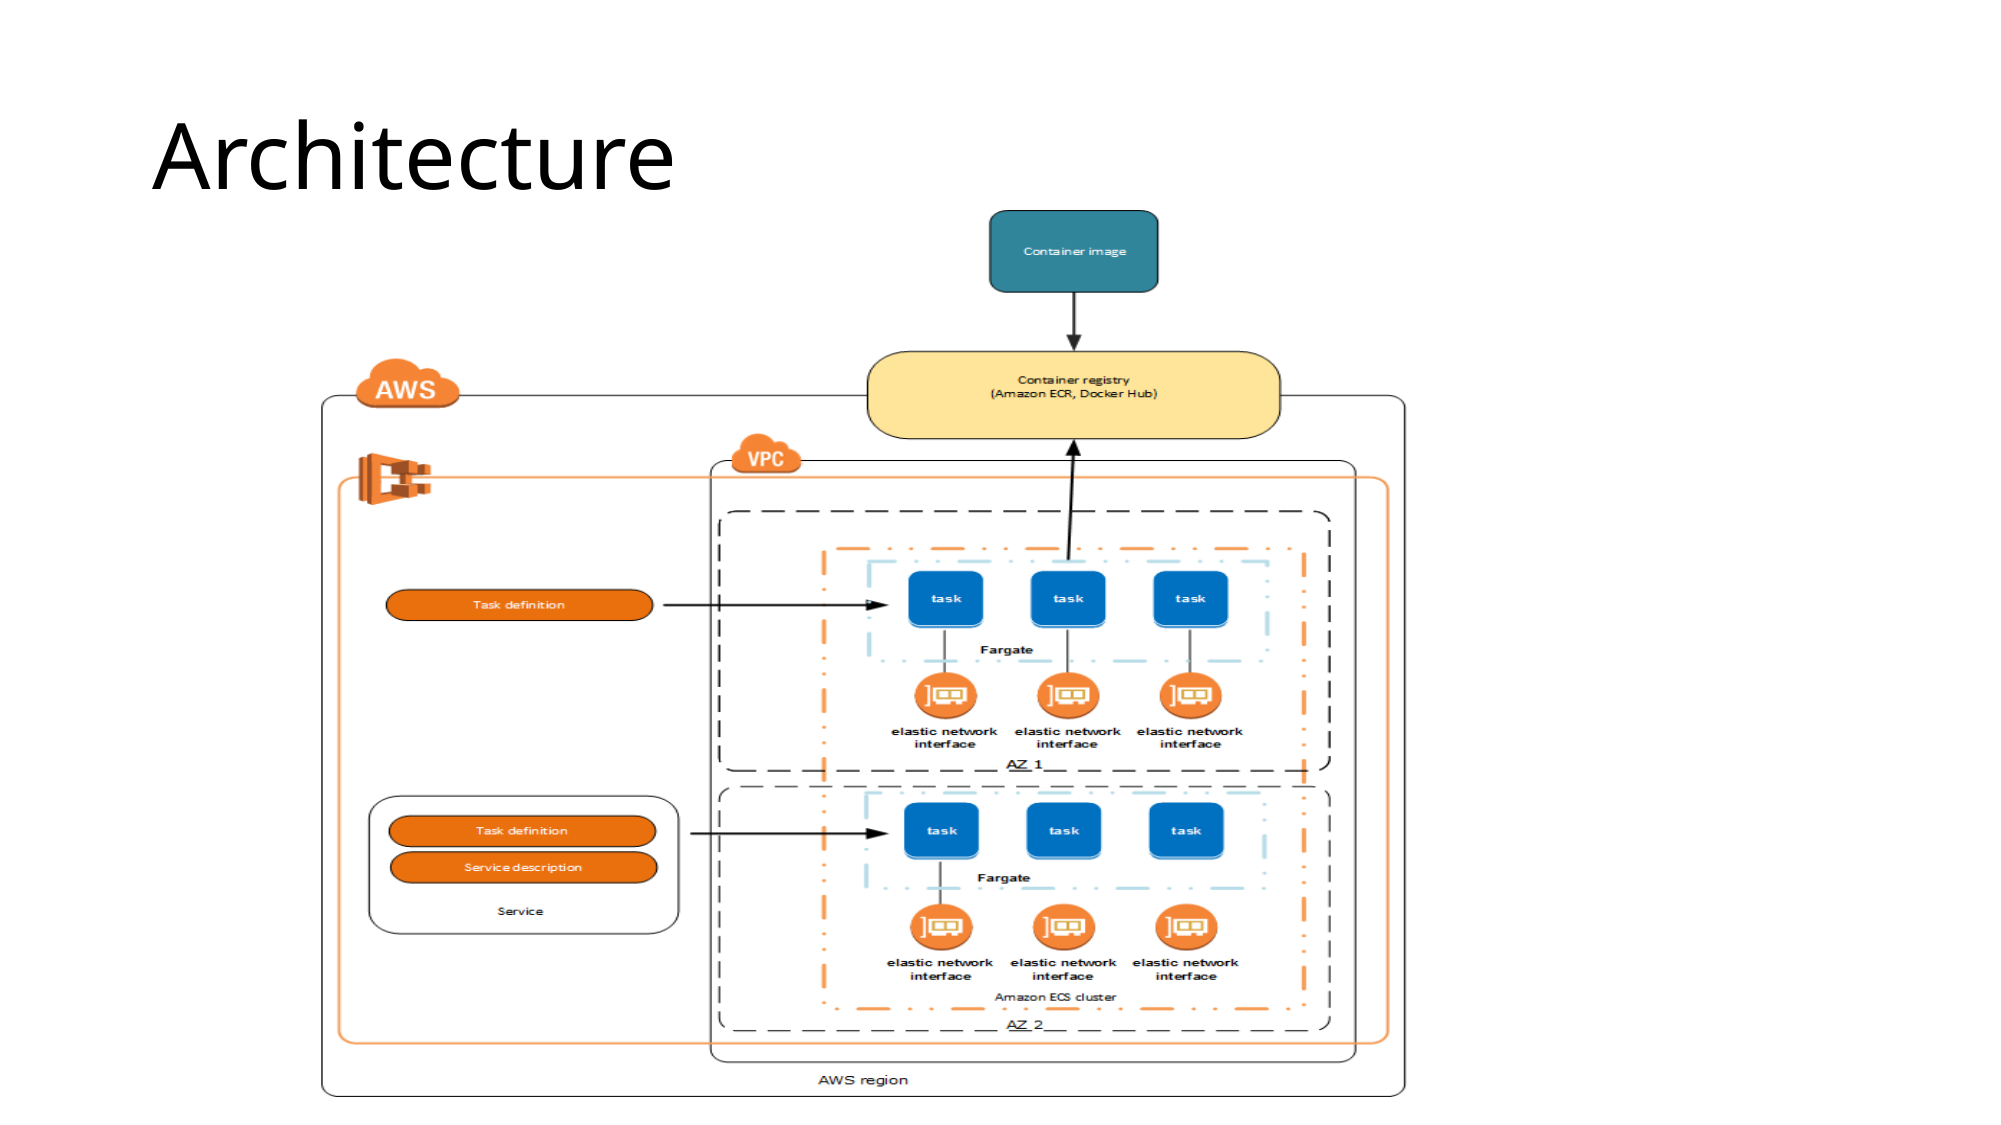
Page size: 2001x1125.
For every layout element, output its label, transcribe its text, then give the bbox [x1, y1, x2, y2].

title Architecture [137, 50, 1863, 269]
picture [320, 209, 1407, 1098]
